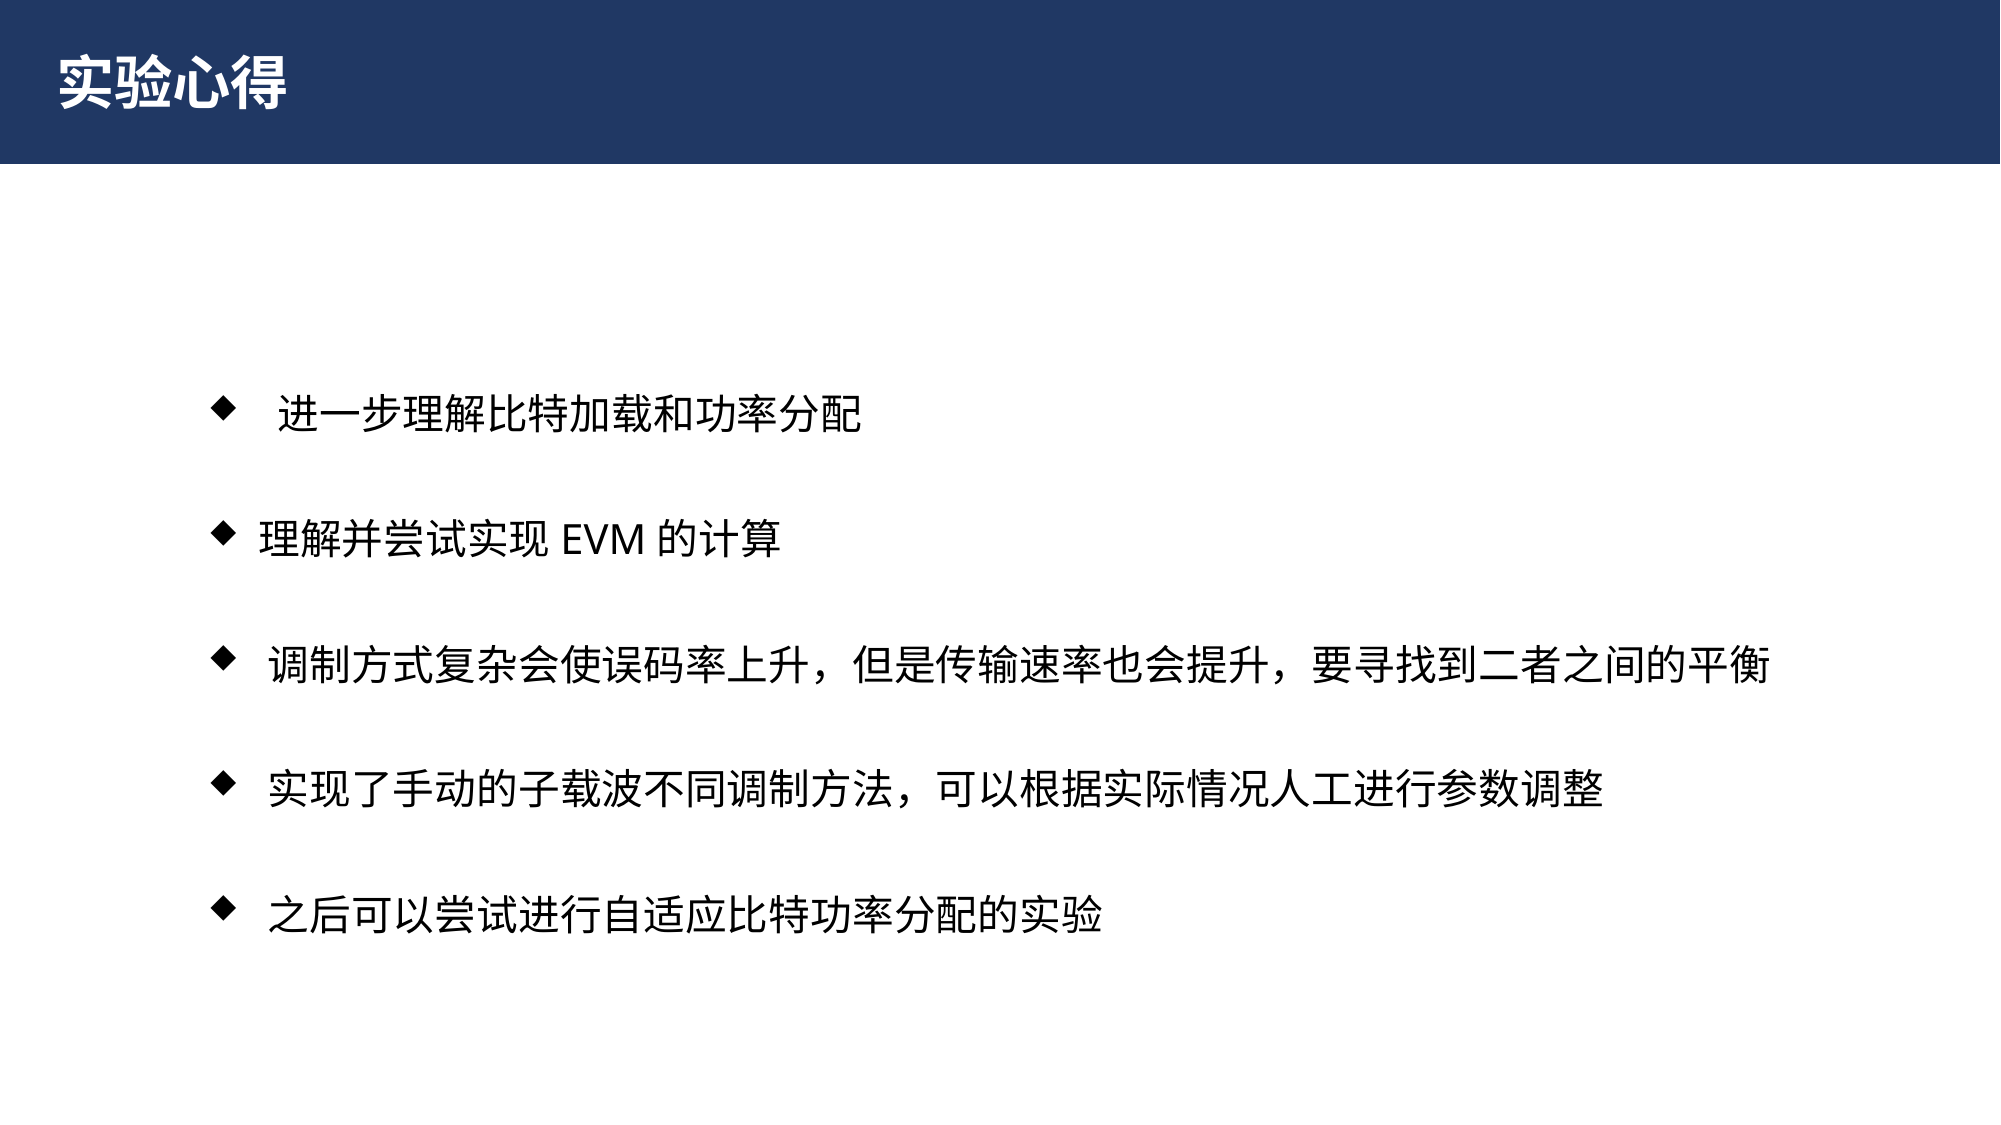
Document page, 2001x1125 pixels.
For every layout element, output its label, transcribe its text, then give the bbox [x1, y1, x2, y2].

text_box 实验心得 [41, 39, 1289, 124]
text_box [0, 0, 2000, 165]
text_box 进一步理解比特加载和功率分配 理解并尝试实现EVM的计算 调制方式复杂会使误码率上升，但是传输速率也会提升，要寻找到二者之间的平衡 实现了手动的子载波不同调制方法，可以根据实际情况人工进行参数调整 之后可以尝试进行自适应比特功率分配的实验 [196, 305, 1804, 1125]
